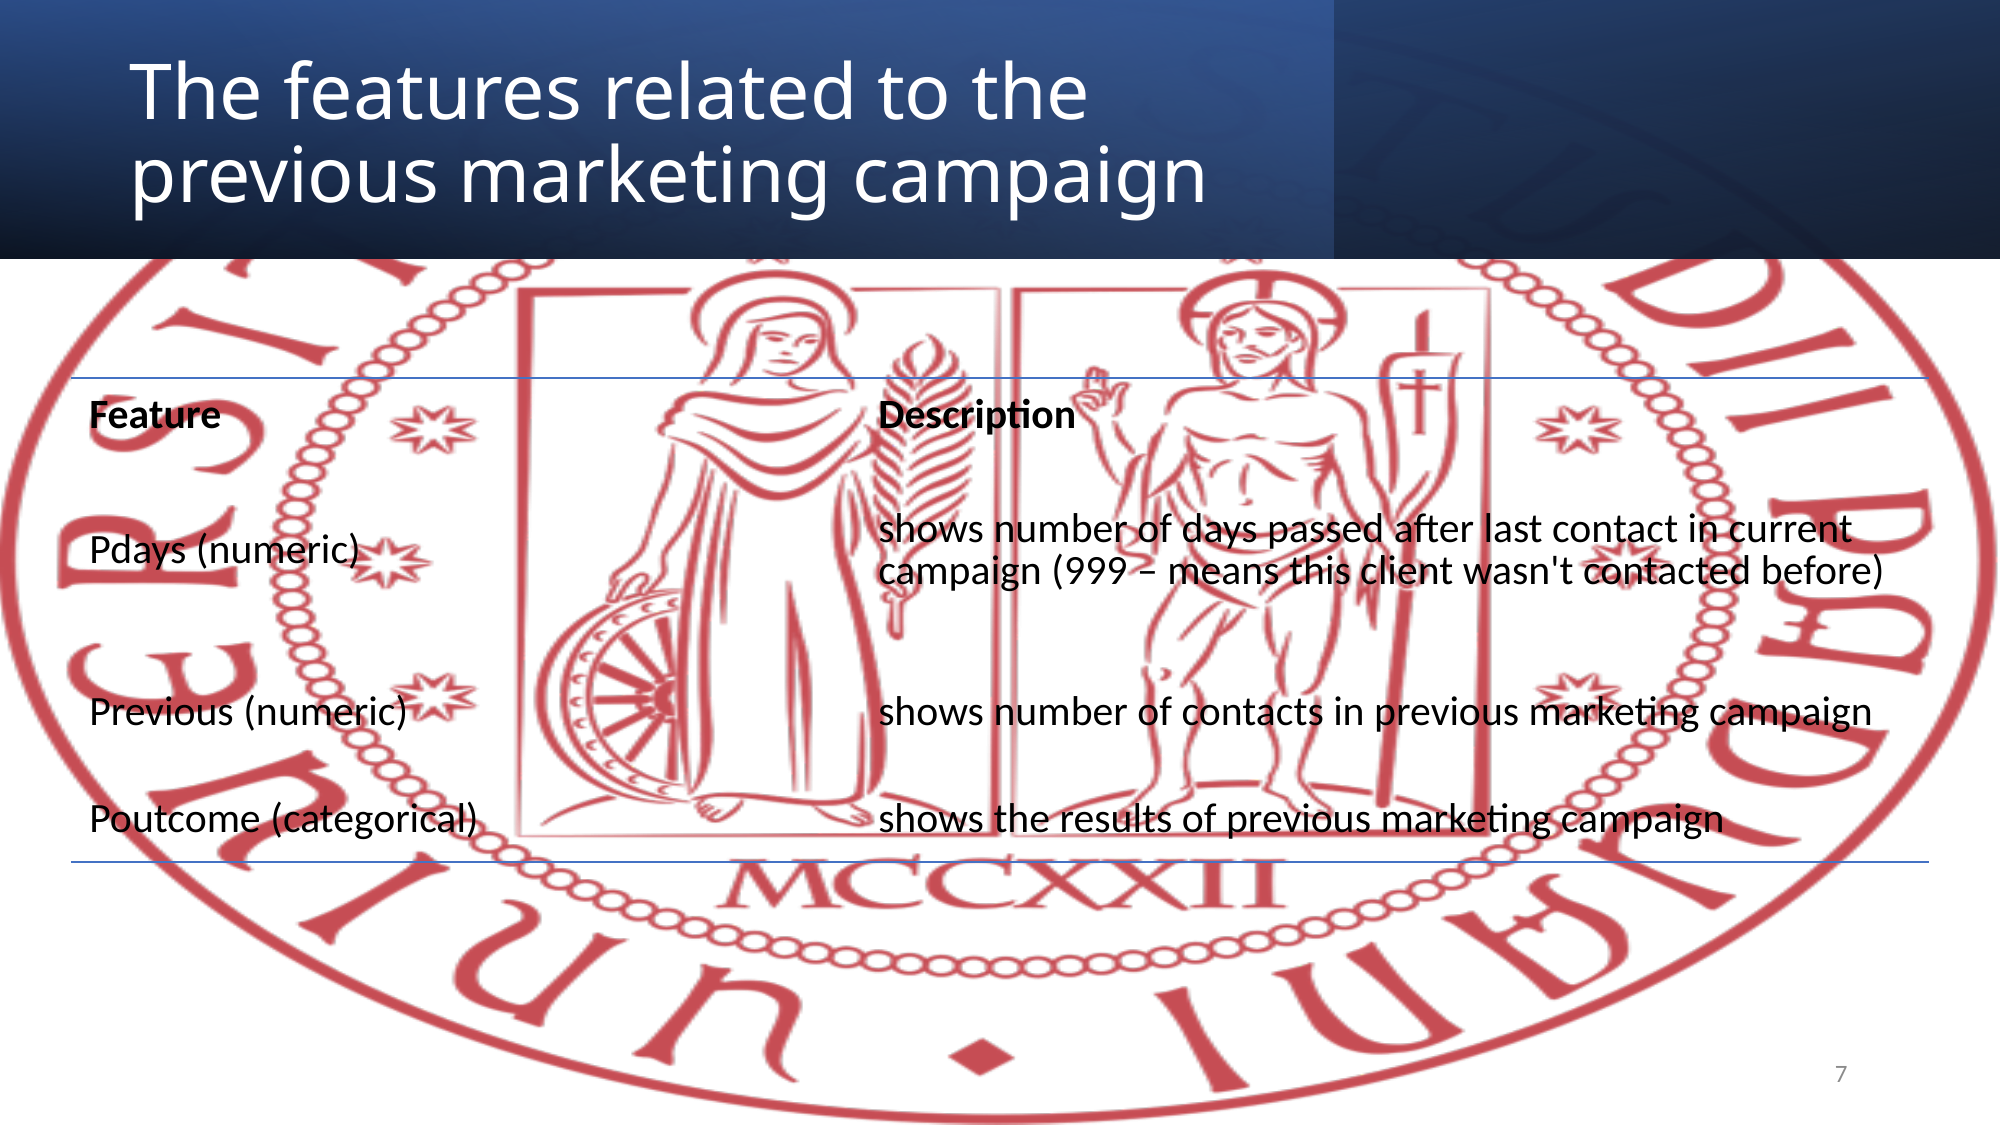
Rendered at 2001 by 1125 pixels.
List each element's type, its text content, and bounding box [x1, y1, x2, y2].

title The features related to the previous marketing campaign [114, 40, 1274, 231]
table_header Description [860, 379, 1929, 458]
table_cell shows the results of previous marketing campaign [860, 782, 1929, 861]
text_box [0, 0, 2000, 259]
text_box [0, 260, 2000, 1125]
table_cell Pdays (numeric) [71, 458, 860, 648]
table_cell shows number of days passed after last contact in current campaign (999 – means this client wasn't contacted before) [860, 458, 1929, 648]
table_cell shows number of contacts in previous marketing campaign [860, 648, 1929, 782]
table_cell Previous (numeric) [71, 648, 860, 782]
table_header Feature [71, 379, 860, 458]
table_cell Poutcome (categorical) [71, 782, 860, 861]
slide_number 7 [1412, 1042, 1863, 1103]
